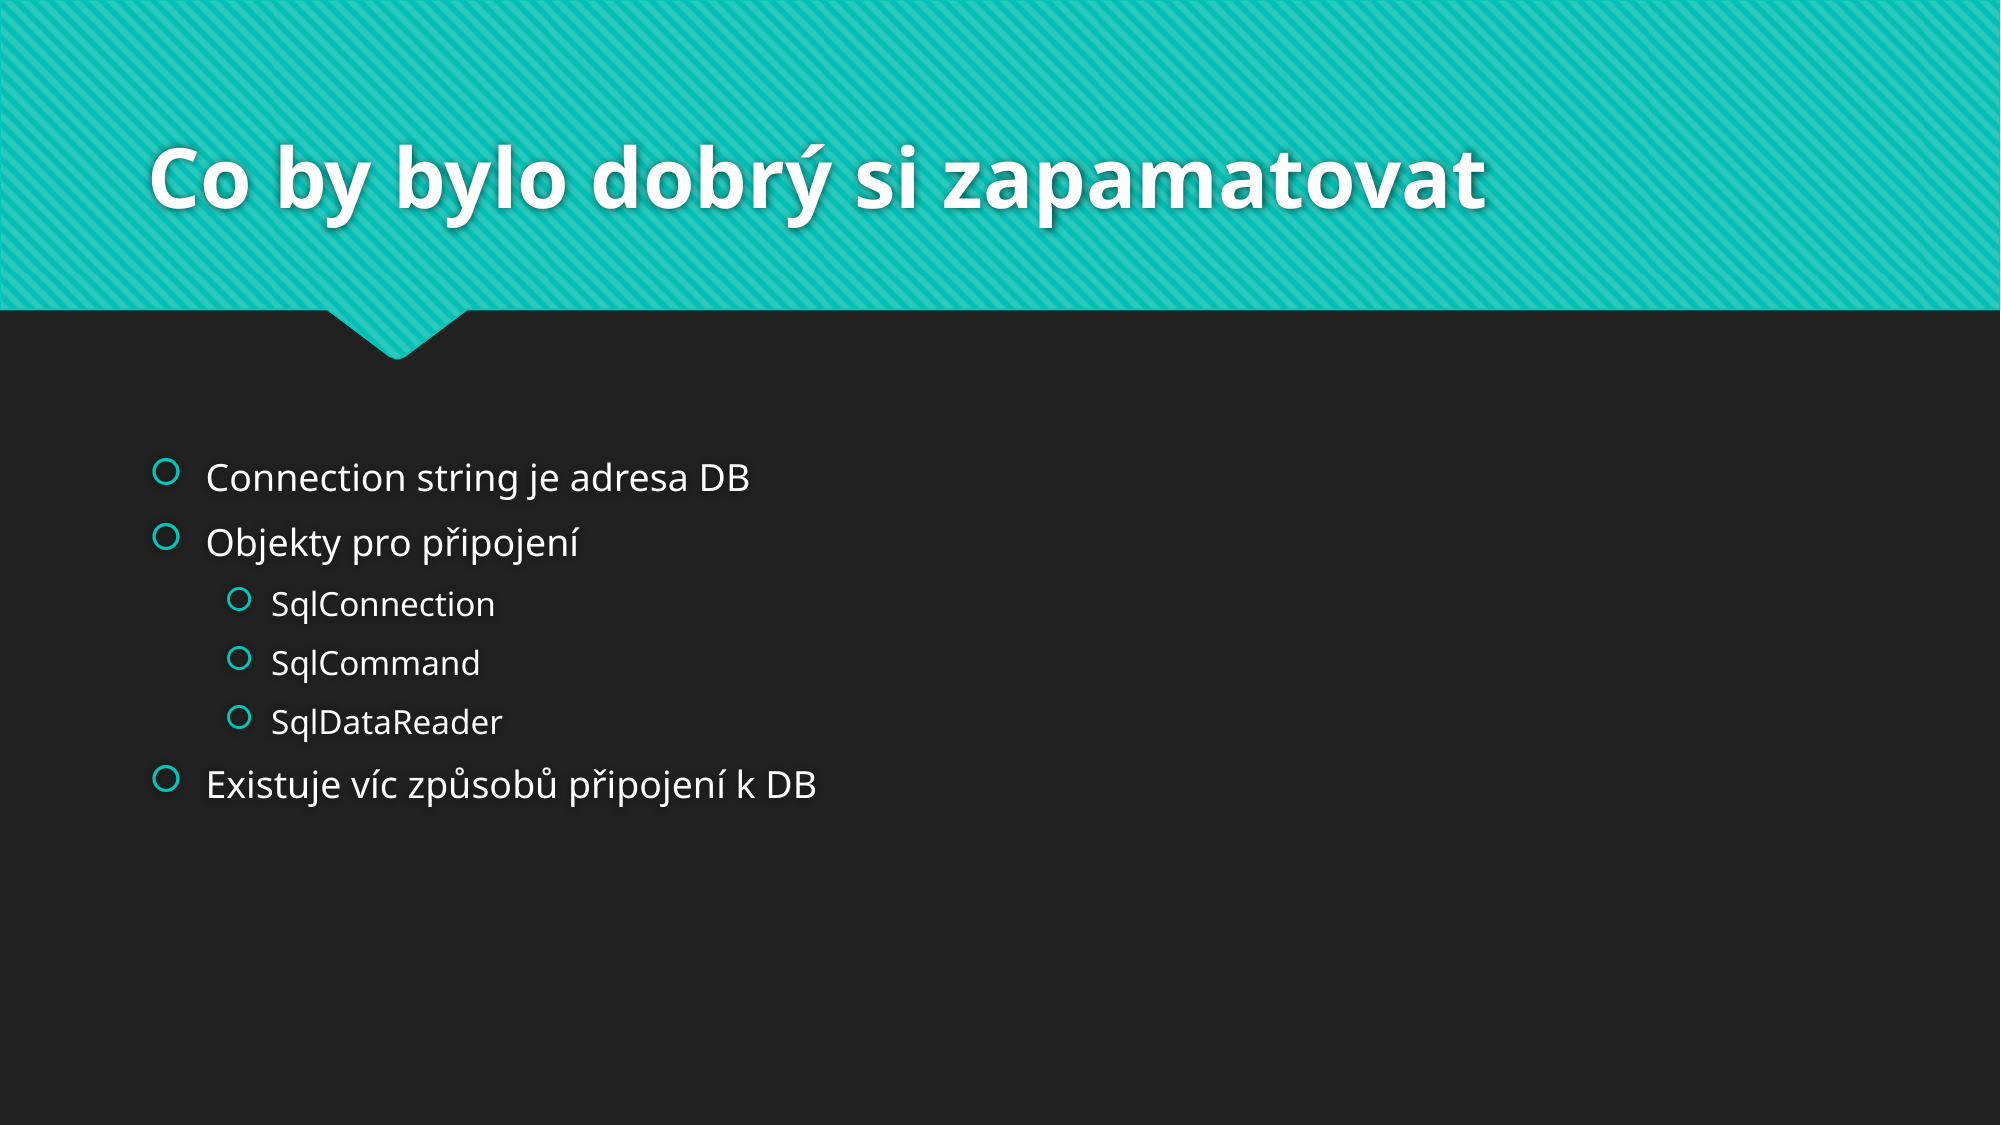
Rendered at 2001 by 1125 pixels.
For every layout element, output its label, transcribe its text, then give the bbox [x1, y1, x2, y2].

title Co by bylo dobrý si zapamatovat [132, 73, 1868, 233]
list Connection string je adresa DB Objekty pro připojení SqlConnection SqlCommand SqlDataReader Existuje víc způsobů připojení k DB [134, 364, 1866, 962]
